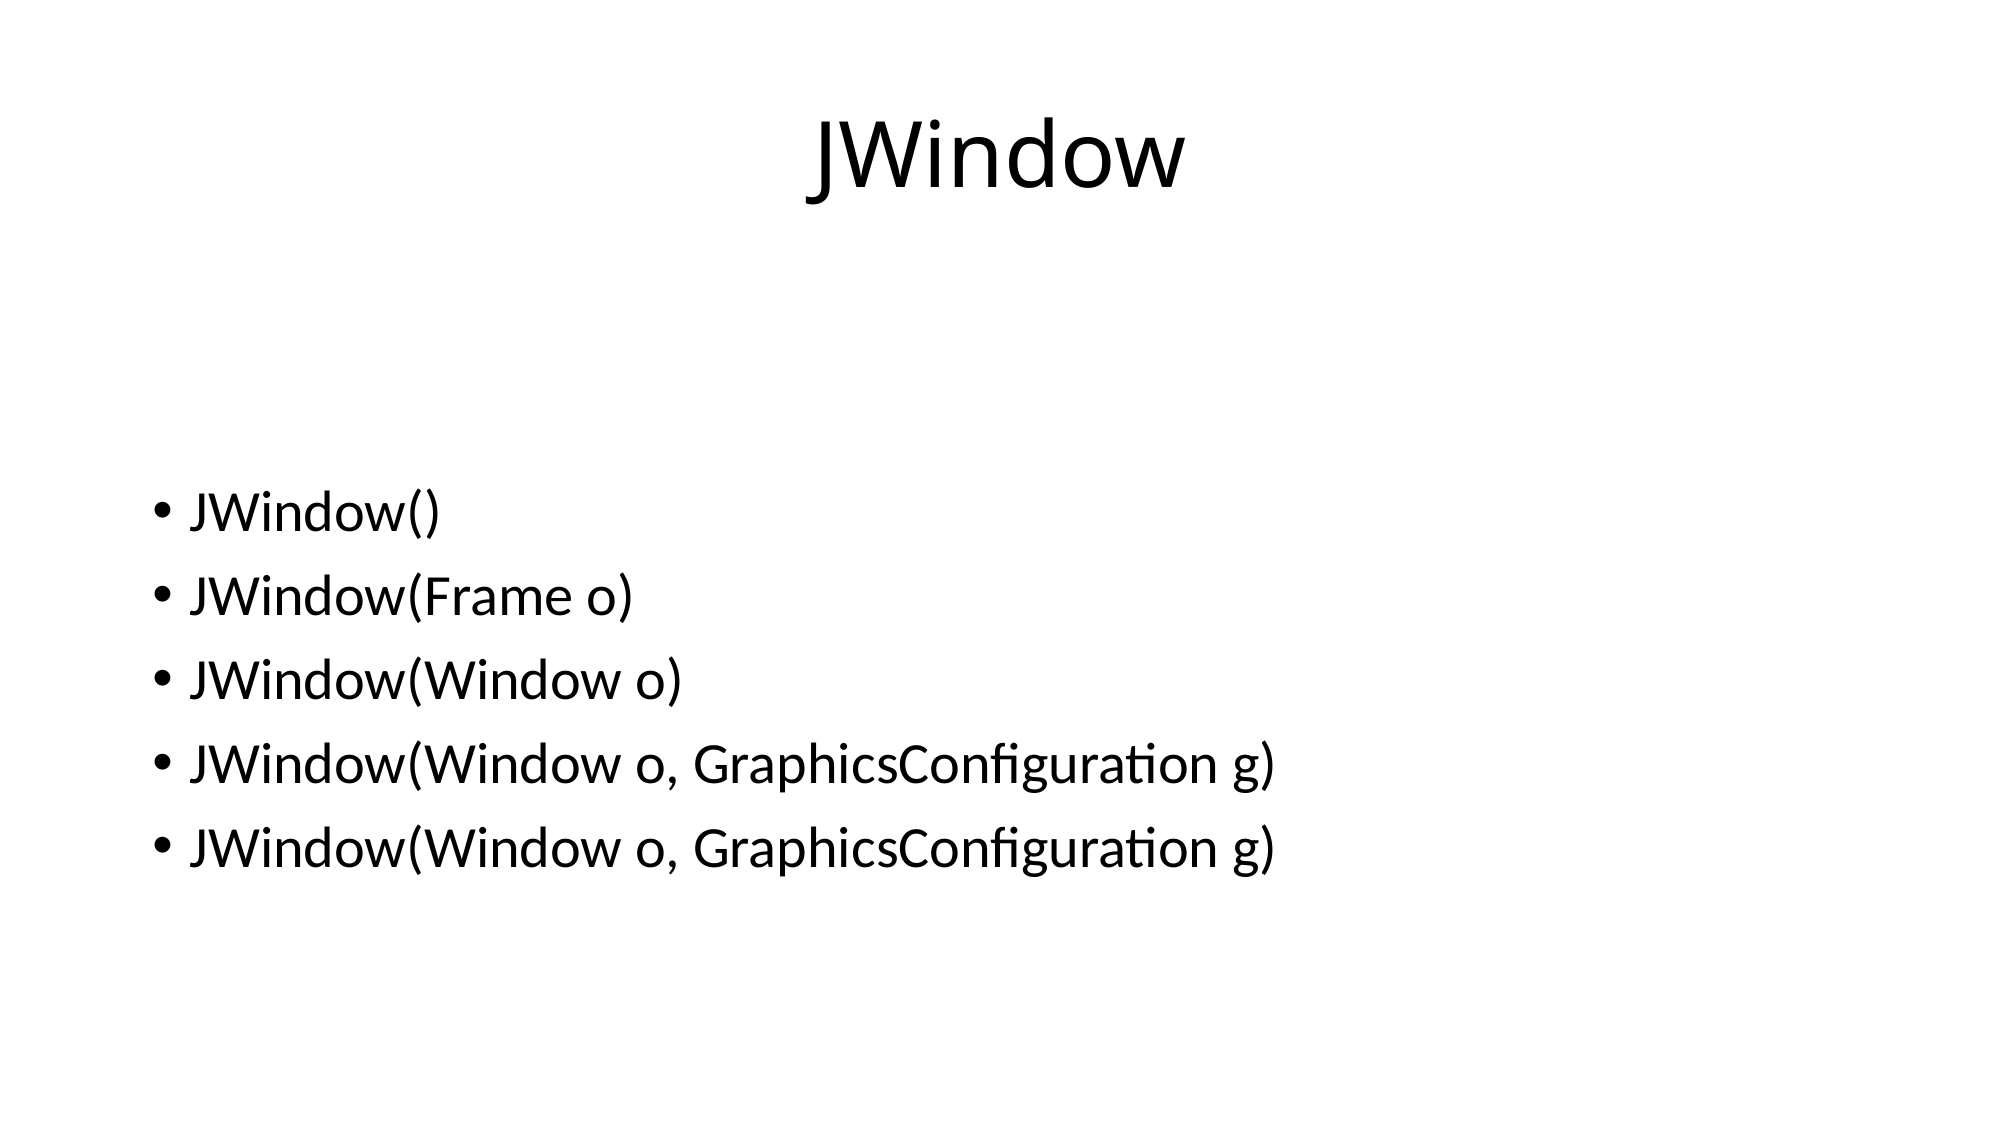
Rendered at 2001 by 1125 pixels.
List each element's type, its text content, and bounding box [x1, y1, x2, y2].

title JWindow [708, 48, 1292, 267]
list JWindow() JWindow(Frame o) JWindow(Window o) JWindow(Window o, GraphicsConfiguration g) JWindow(Window o, GraphicsConfiguration g) [137, 299, 1863, 1014]
